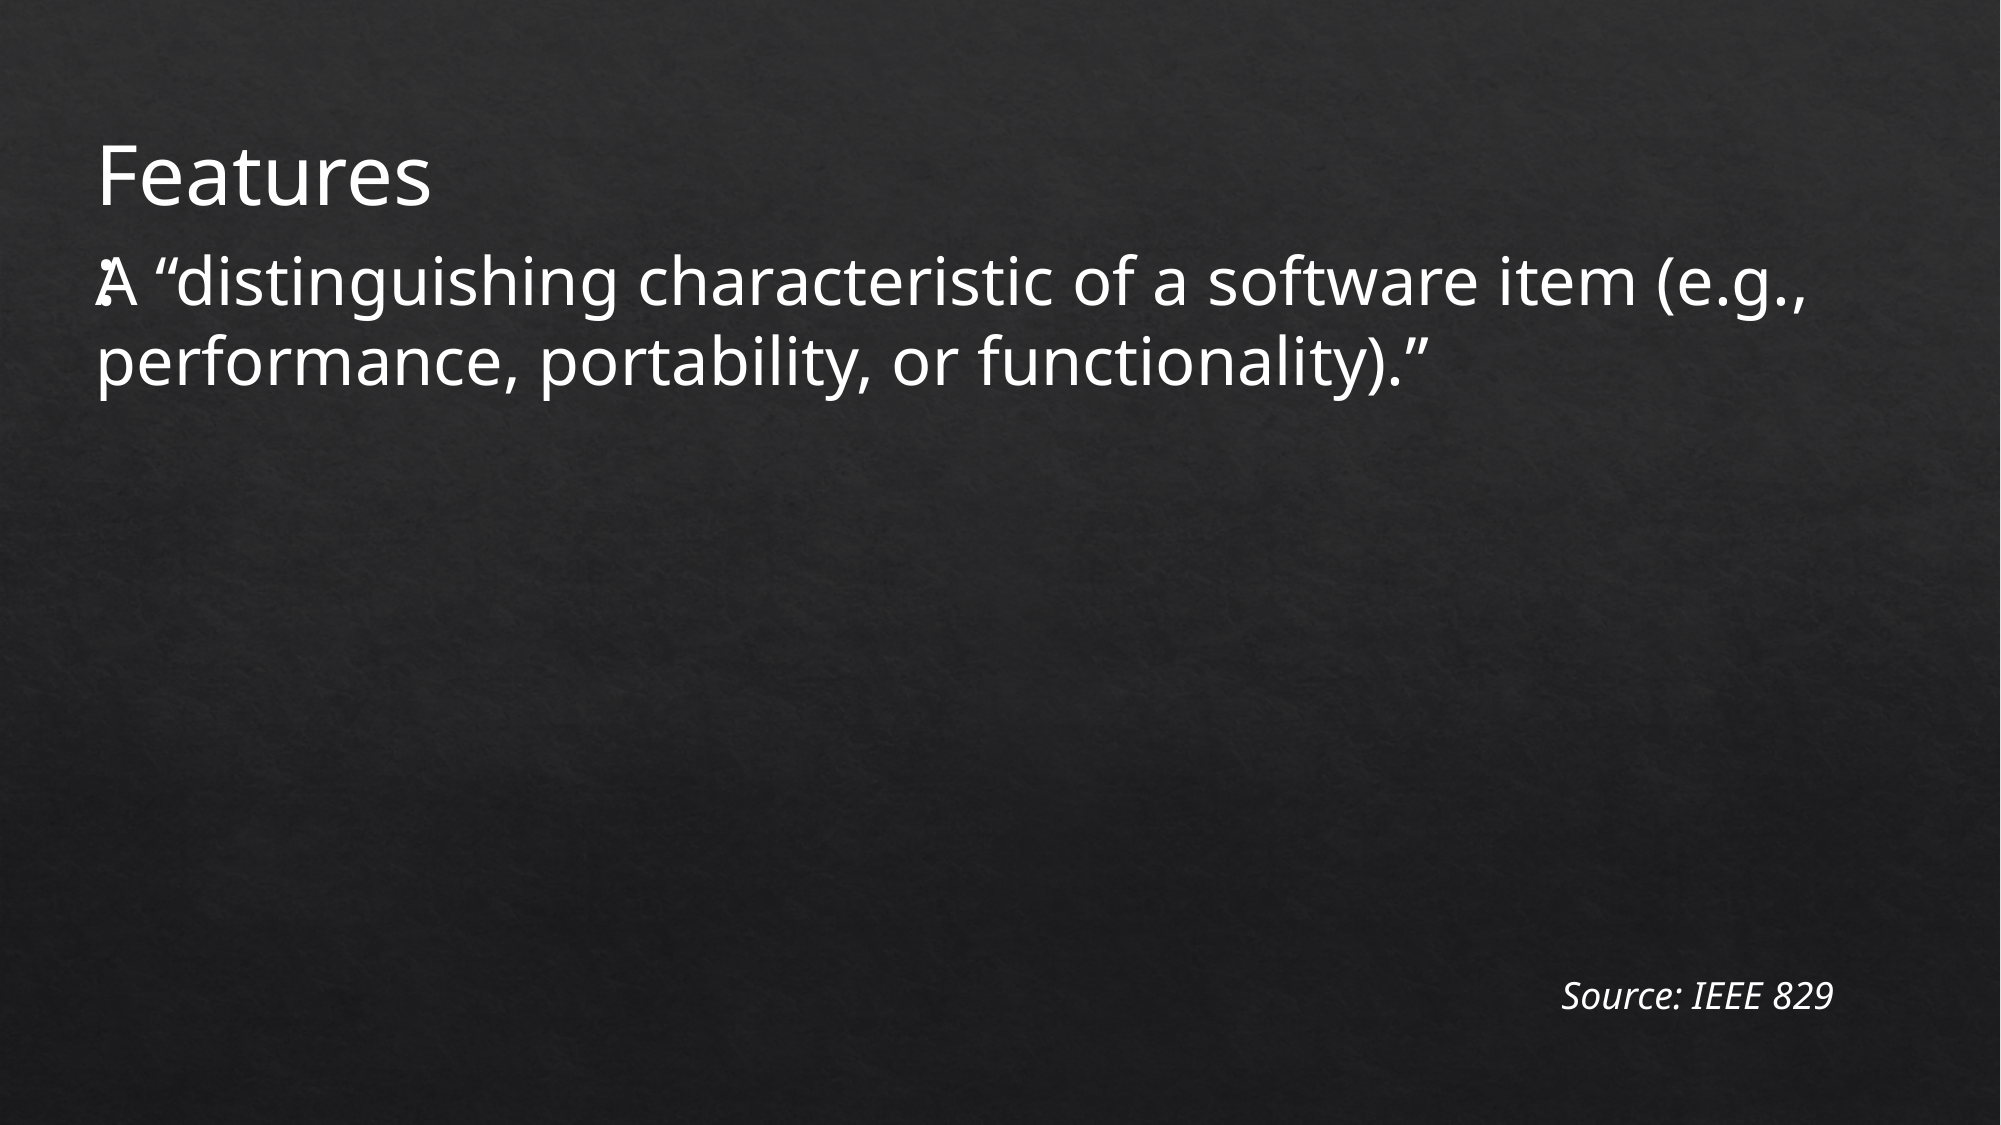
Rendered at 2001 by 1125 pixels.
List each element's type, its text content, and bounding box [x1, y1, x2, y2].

text_box A “distinguishing characteristic of a software item (e.g., performance, portability, or functionality).” [81, 231, 2000, 406]
text_box Features : [81, 115, 481, 330]
text_box Source: IEEE 829 [1546, 964, 1908, 1025]
